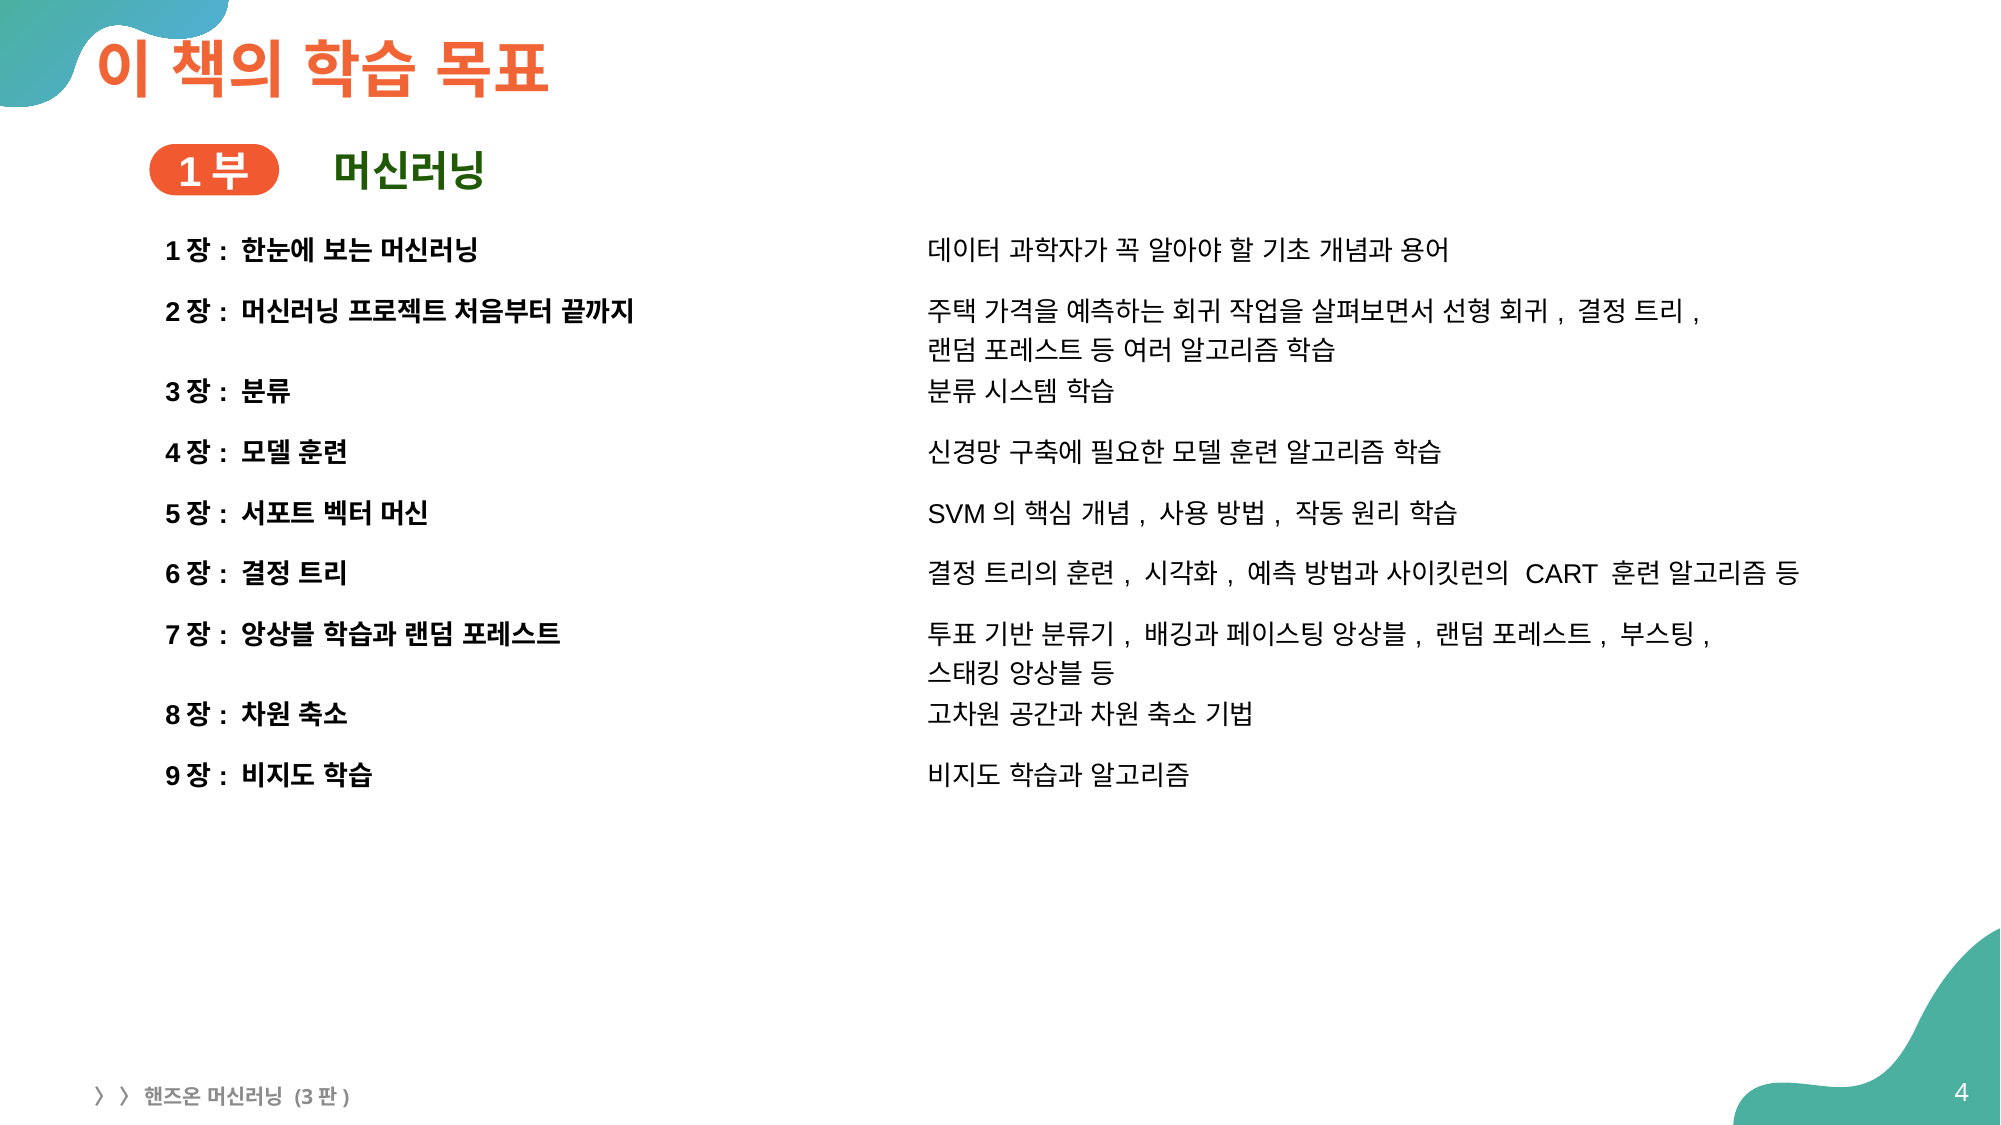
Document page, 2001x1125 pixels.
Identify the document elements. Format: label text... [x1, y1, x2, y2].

table_cell 7장: 앙상블 학습과 랜덤 포레스트 [150, 606, 912, 686]
table_cell 9장: 비지도 학습 [150, 747, 912, 808]
table_cell 2장: 머신러닝 프로젝트 처음부터 끝까지 [150, 283, 912, 363]
table_cell 고차원 공간과 차원 축소 기법 [912, 686, 1892, 747]
table_cell 비지도 학습과 알고리즘 [912, 747, 1892, 808]
table_cell 결정 트리의 훈련, 시각화, 예측 방법과 사이킷런의 CART 훈련 알고리즘 등 [912, 545, 1892, 606]
table_cell SVM의 핵심 개념, 사용 방법, 작동 원리 학습 [912, 484, 1892, 545]
slide_number 4 [1917, 1063, 1984, 1124]
table_cell 분류 시스템 학습 [912, 363, 1892, 424]
footer 〉 〉 핸즈온 머신러닝 (3판) [79, 1078, 755, 1114]
text_box 1부 [148, 143, 281, 197]
text_box 머신러닝 [318, 136, 503, 202]
title 이 책의 학습 목표 [80, 17, 1932, 128]
table_cell 신경망 구축에 필요한 모델 훈련 알고리즘 학습 [912, 424, 1892, 484]
table_cell 6장: 결정 트리 [150, 545, 912, 606]
table_cell 5장: 서포트 벡터 머신 [150, 484, 912, 545]
table_cell 8장: 차원 축소 [150, 686, 912, 747]
table_header 1장: 한눈에 보는 머신러닝 [150, 222, 912, 283]
table_cell 주택 가격을 예측하는 회귀 작업을 살펴보면서 선형 회귀, 결정 트리, 랜덤 포레스트 등 여러 알고리즘 학습 [912, 283, 1892, 363]
table_cell 3장: 분류 [150, 363, 912, 424]
table_header 데이터 과학자가 꼭 알아야 할 기초 개념과 용어 [912, 222, 1892, 283]
table_cell 4장: 모델 훈련 [150, 424, 912, 484]
table_cell 투표 기반 분류기, 배깅과 페이스팅 앙상블, 랜덤 포레스트, 부스팅, 스태킹 앙상블 등 [912, 606, 1892, 686]
